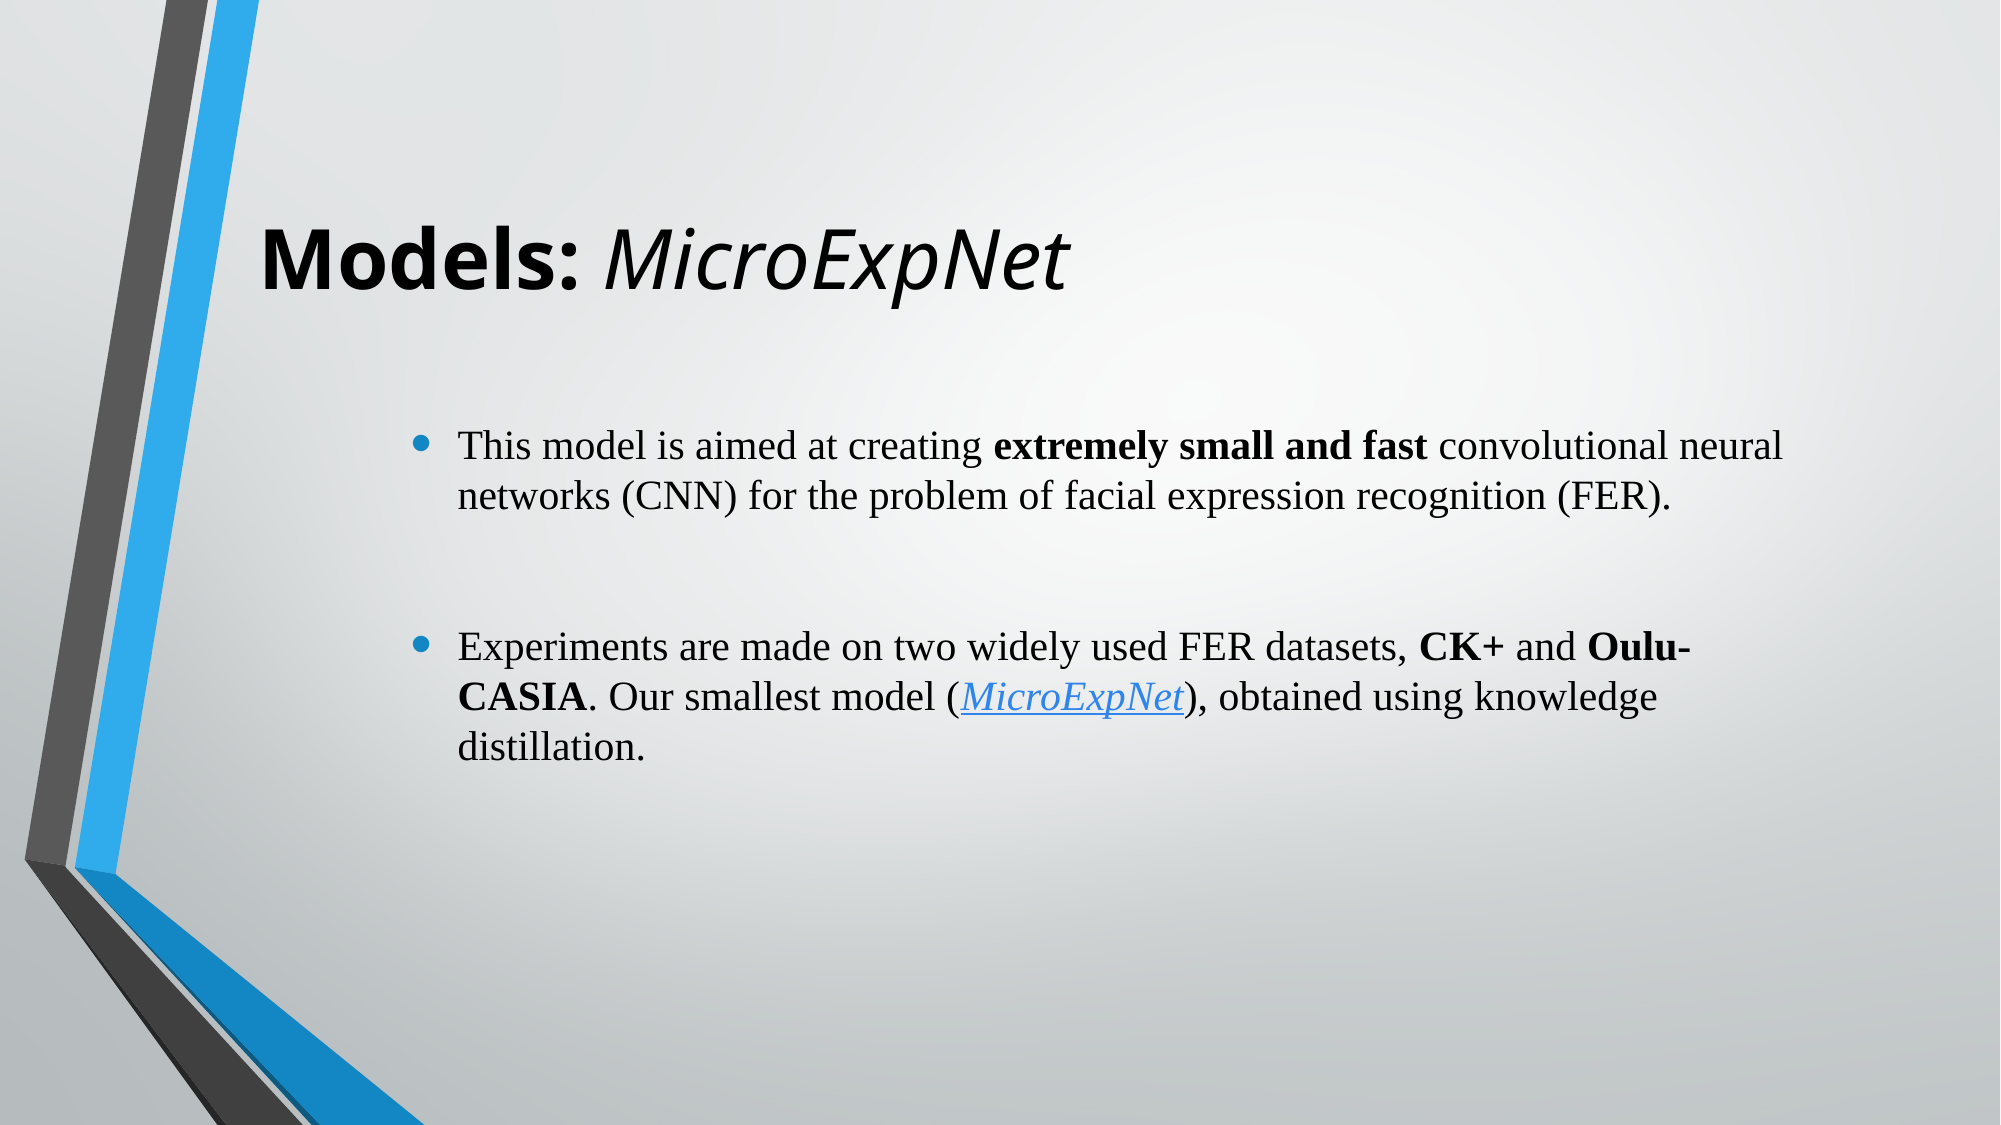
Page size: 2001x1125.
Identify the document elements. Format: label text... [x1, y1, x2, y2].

title Models: MicroExpNet [243, 112, 1887, 400]
list This model is aimed at creating extremely small and fast convolutional neural networks (CNN) for the problem of facial expression recognition (FER). Experiments are made on two widely used FER datasets, CK+ and Oulu-CASIA. Our smallest model (MicroExpNet), obtained using knowledge distillation. [320, 375, 1810, 894]
